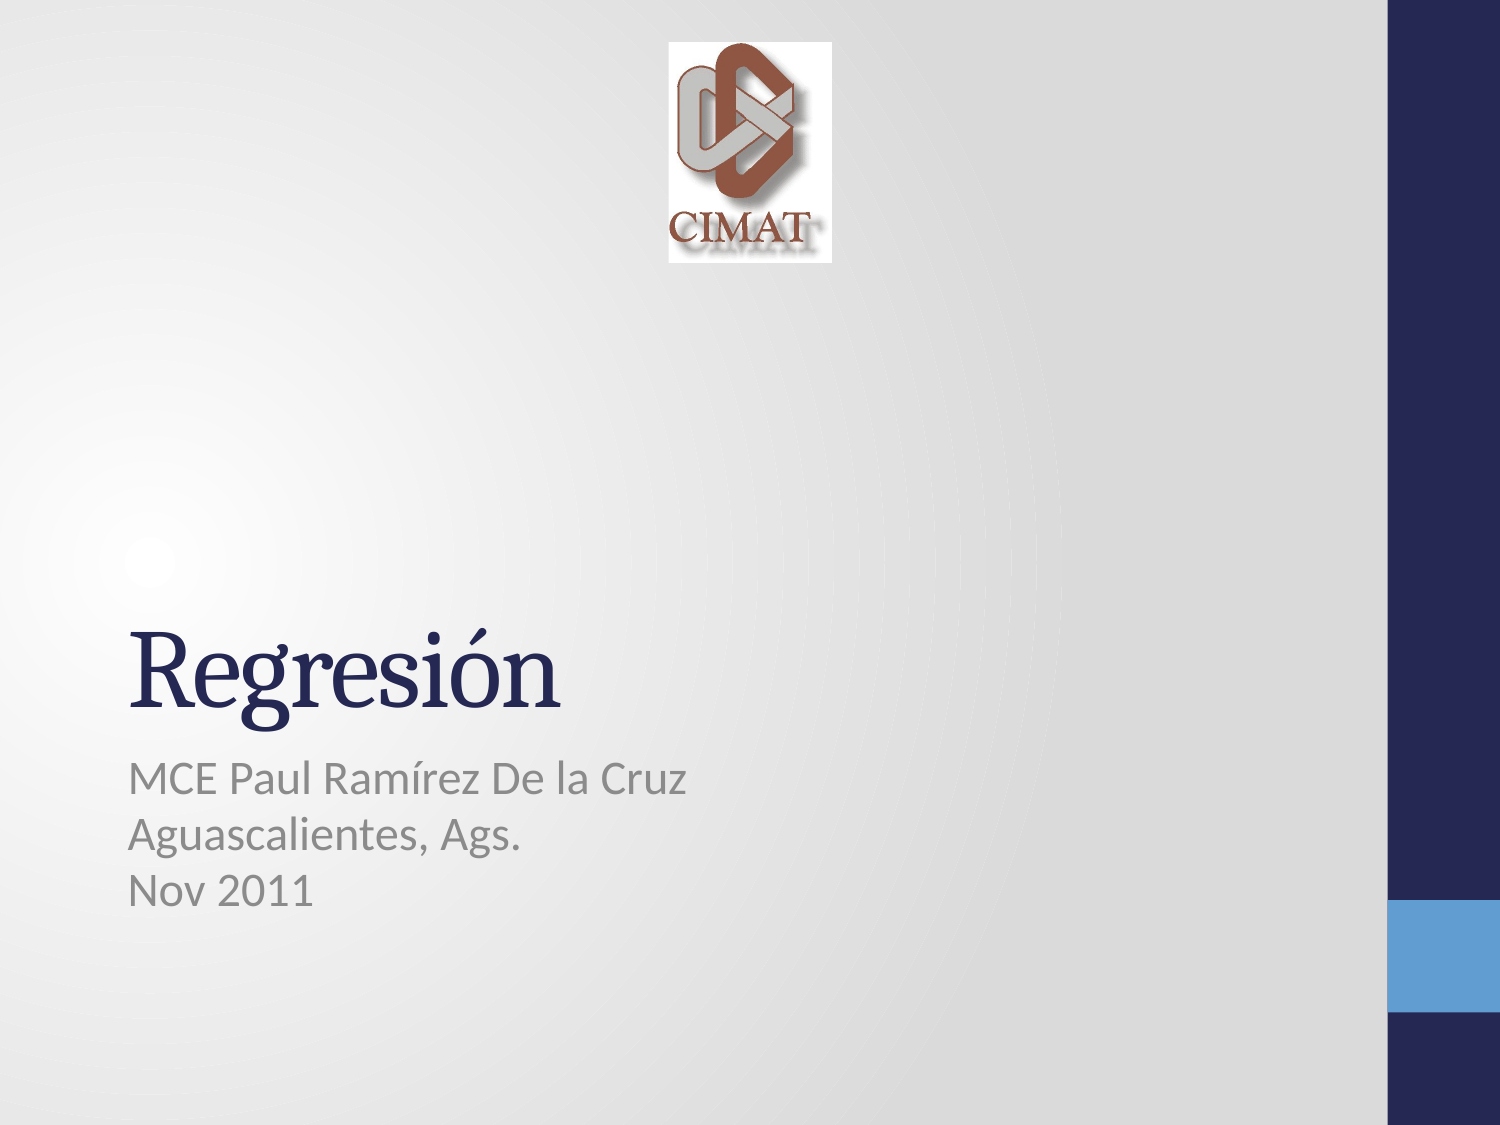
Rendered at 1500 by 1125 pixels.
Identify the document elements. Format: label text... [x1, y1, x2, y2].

title Regresión [112, 312, 1350, 738]
subtitle MCE Paul Ramírez De la Cruz Aguascalientes, Ags. Nov 2011 [112, 750, 1173, 925]
picture [668, 42, 832, 263]
